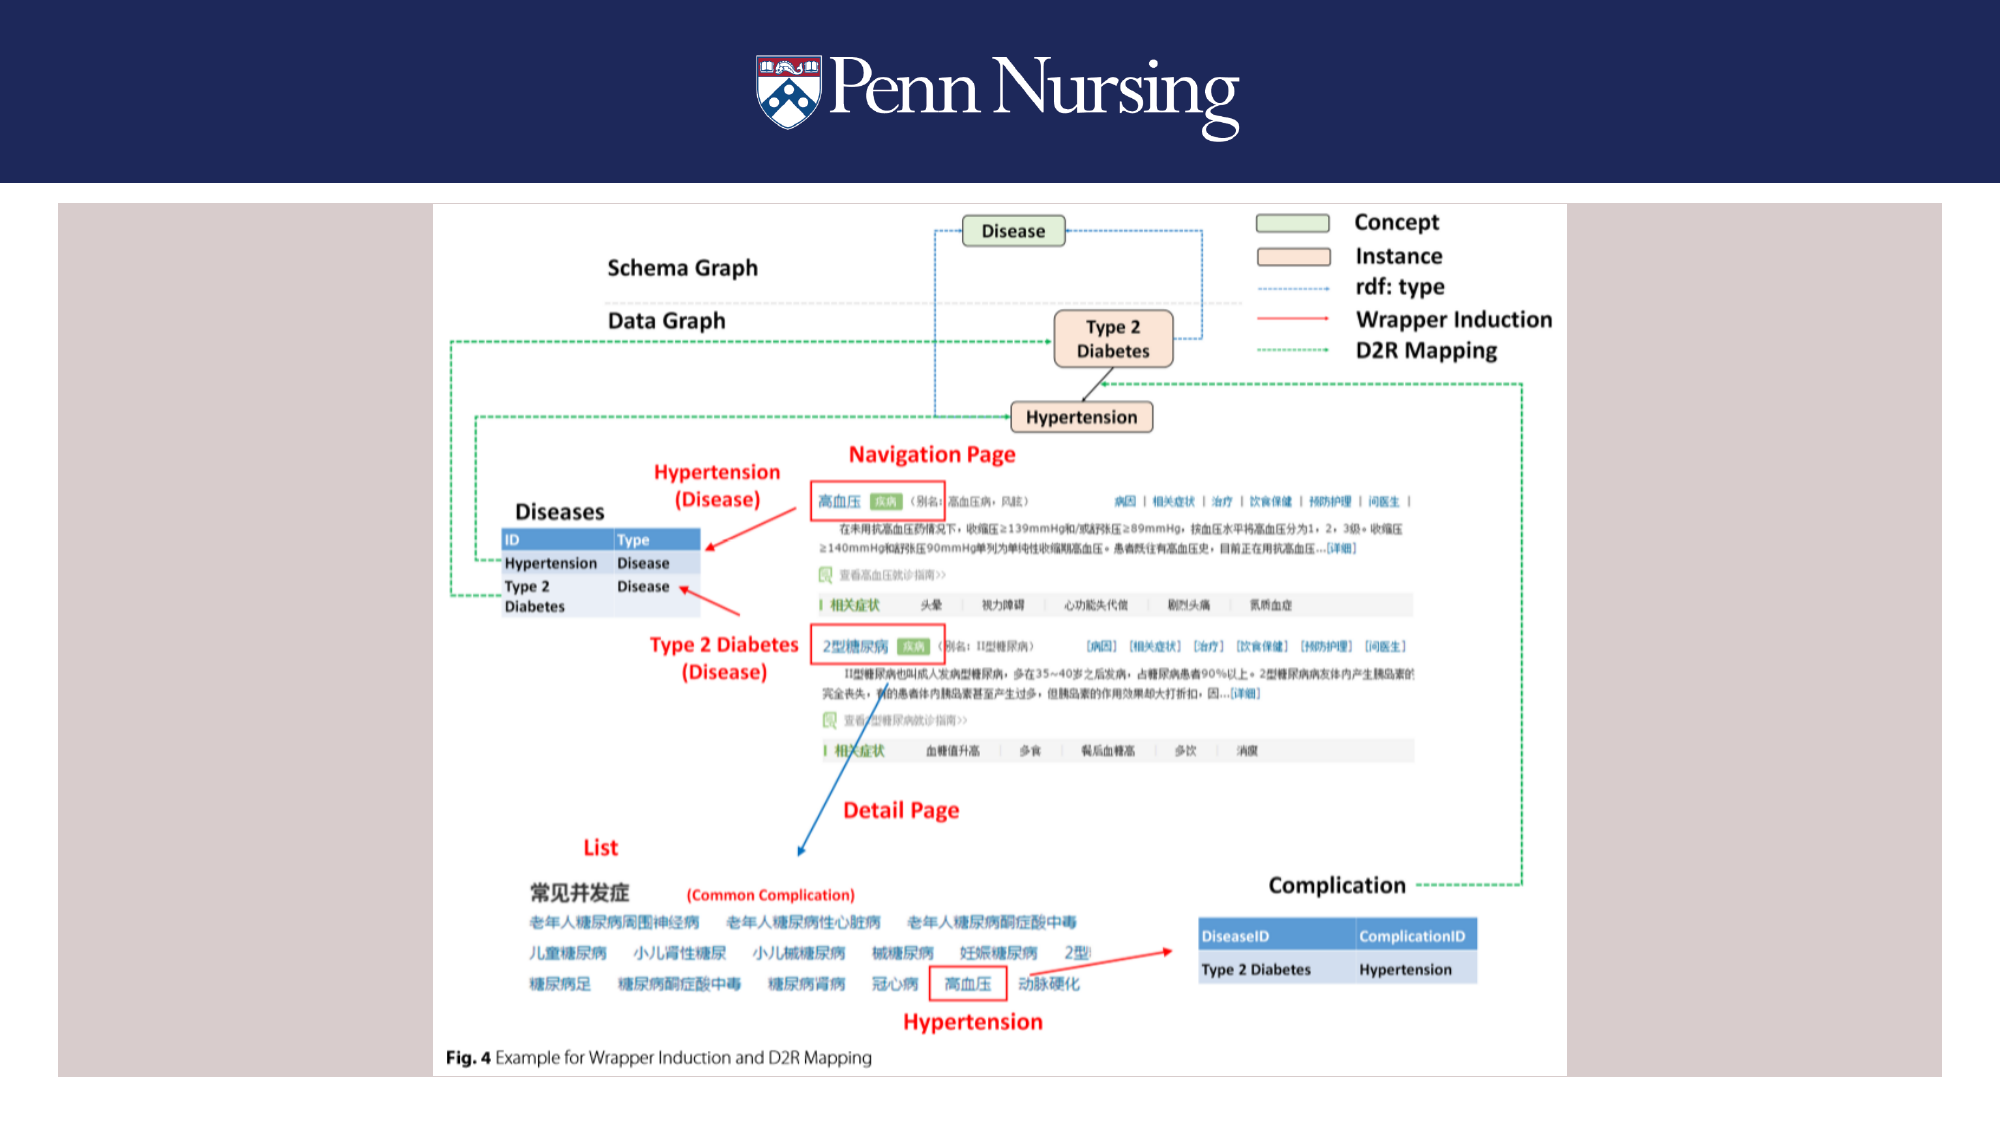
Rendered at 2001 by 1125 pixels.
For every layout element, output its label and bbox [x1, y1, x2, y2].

picture [0, 0, 2000, 183]
picture [58, 203, 1942, 1077]
